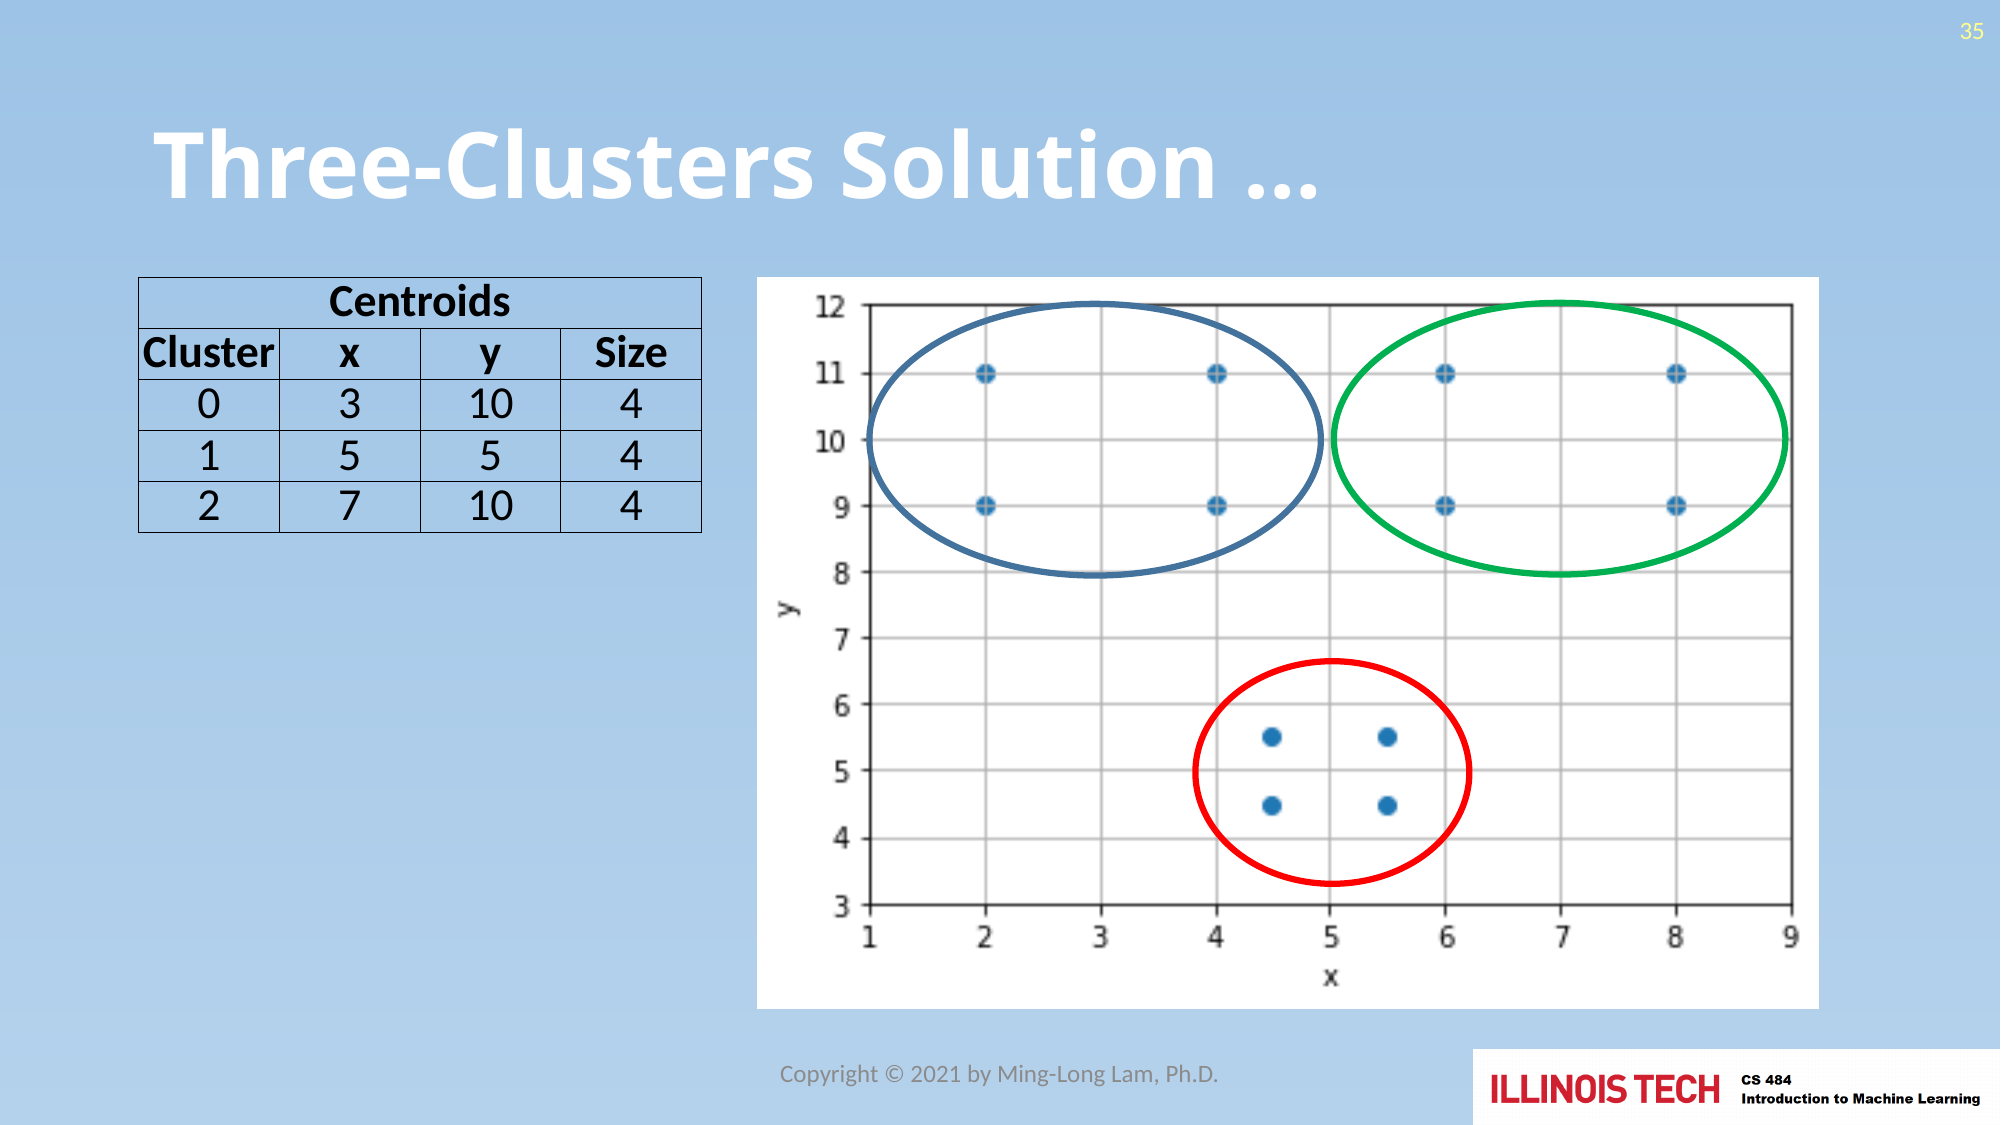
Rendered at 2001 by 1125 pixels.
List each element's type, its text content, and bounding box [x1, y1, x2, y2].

table_cell 10 [421, 380, 560, 430]
picture [757, 277, 1819, 1009]
picture [1473, 1049, 2000, 1125]
table_header Centroids [139, 278, 701, 328]
table_cell 10 [421, 482, 560, 532]
table_cell Size [561, 329, 701, 379]
table_cell 4 [561, 431, 701, 481]
footer Copyright © 2021 by Ming-Long Lam, Ph.D. [662, 1042, 1338, 1103]
table_cell 7 [280, 482, 420, 532]
table_cell 3 [280, 380, 420, 430]
slide_number 35 [1550, 0, 2000, 60]
table_cell 5 [280, 431, 420, 481]
table_cell Cluster [139, 329, 279, 379]
table_cell 4 [561, 380, 701, 430]
table_cell 2 [139, 482, 279, 532]
table_cell 1 [139, 431, 279, 481]
title Three-Clusters Solution … [137, 59, 1863, 278]
table_cell 4 [561, 482, 701, 532]
table_cell y [421, 329, 560, 379]
table_cell 0 [139, 380, 279, 430]
table_cell x [280, 329, 420, 379]
table_cell 5 [421, 431, 560, 481]
